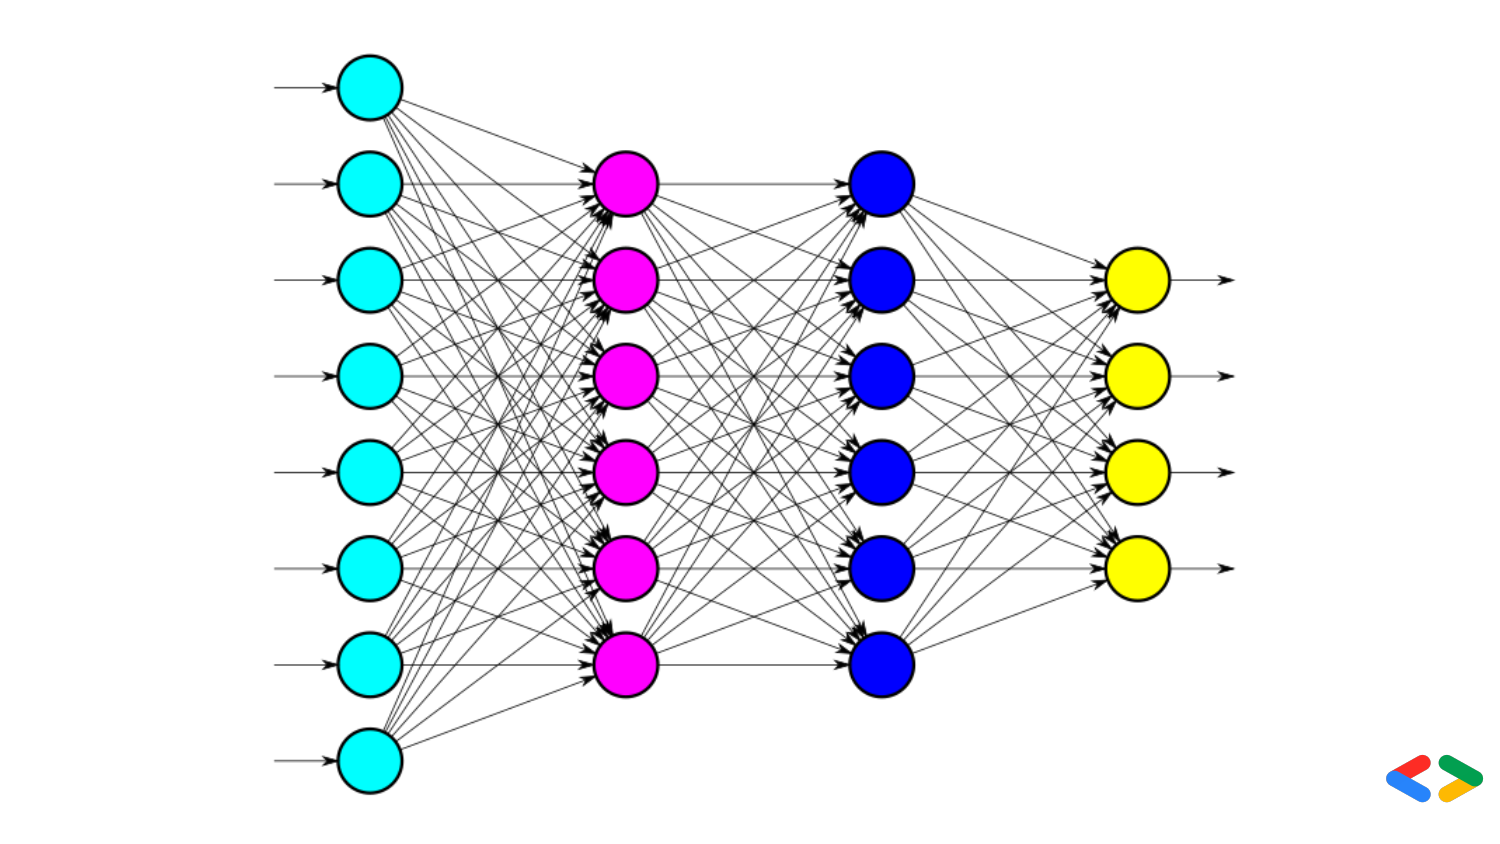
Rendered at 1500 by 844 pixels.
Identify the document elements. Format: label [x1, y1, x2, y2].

picture [188, 24, 1312, 819]
picture [1369, 713, 1500, 844]
